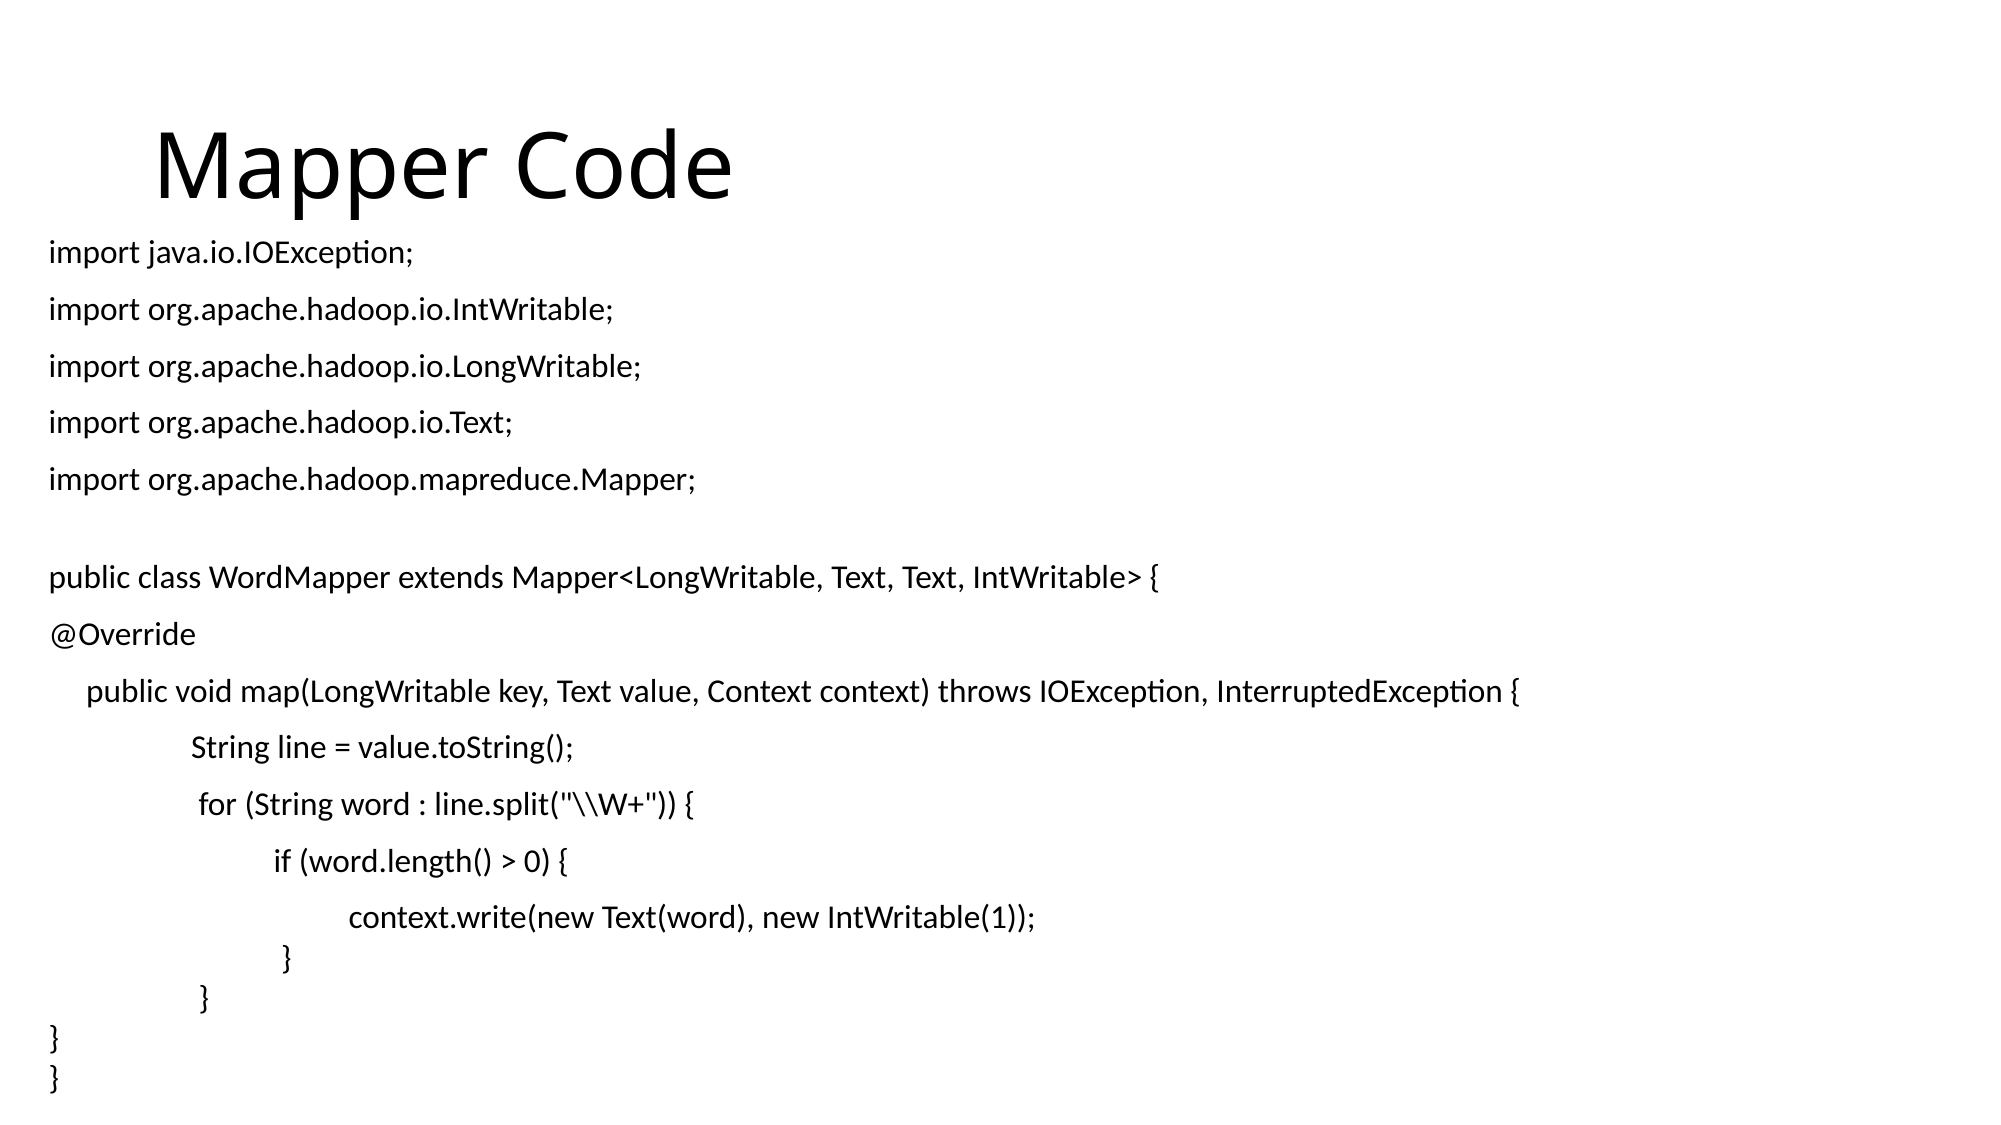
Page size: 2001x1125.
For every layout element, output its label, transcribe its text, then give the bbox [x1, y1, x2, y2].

list import java.io.IOException; import org.apache.hadoop.io.IntWritable; import org.apache.hadoop.io.LongWritable; import org.apache.hadoop.io.Text; import org.apache.hadoop.mapreduce.Mapper; public class WordMapper extends Mapper<LongWritable, Text, Text, IntWritable> { @Override public void map(LongWritable key, Text value, Context context) throws IOException, InterruptedException { String line = value.toString(); for (String word : line.split("\\W+")) { if (word.length() > 0) { context.write(new Text(word), new IntWritable(1)); } } } } [33, 227, 1748, 1091]
title Mapper Code [137, 59, 1863, 278]
